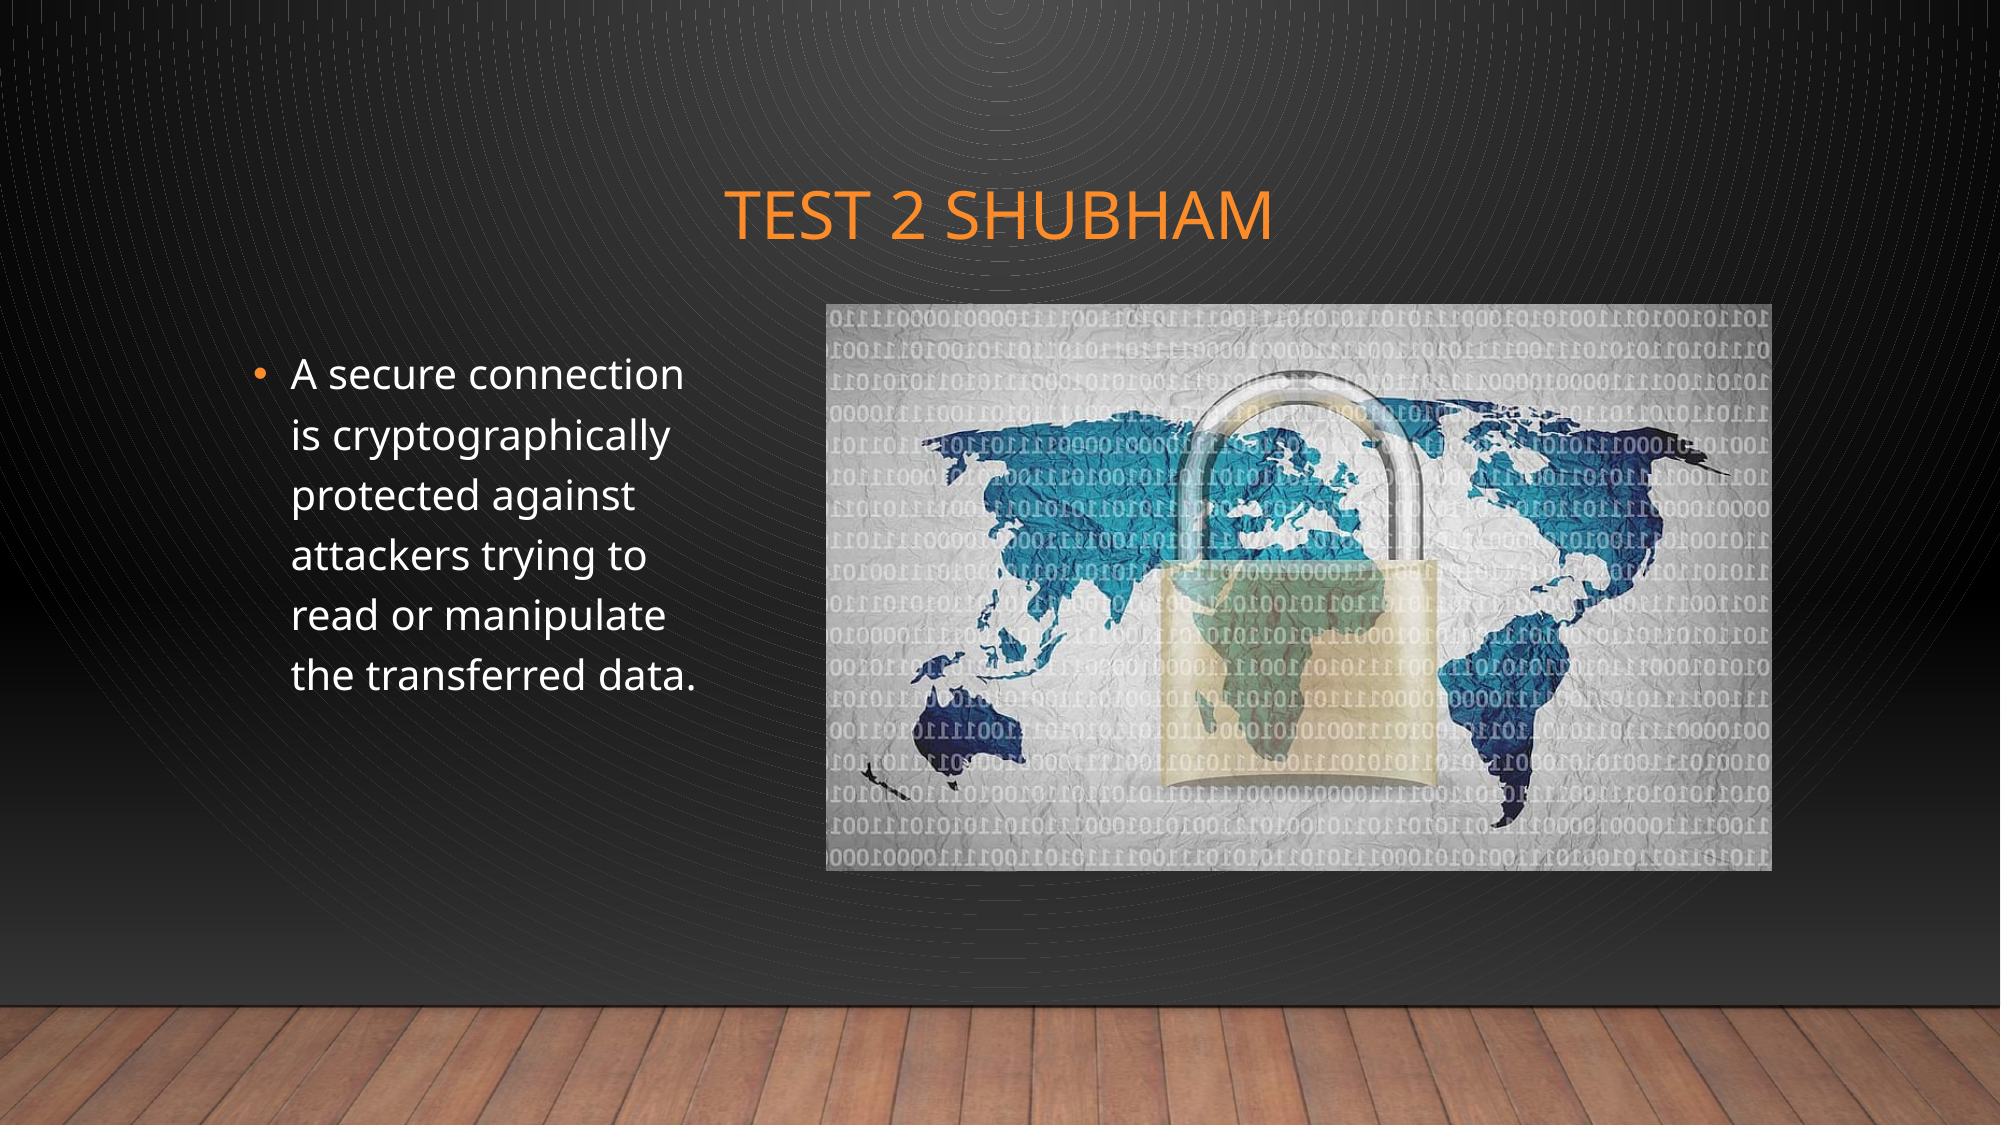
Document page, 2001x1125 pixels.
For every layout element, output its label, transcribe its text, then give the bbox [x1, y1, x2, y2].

list A secure connection is cryptographically protected against attackers trying to read or manipulate the transferred data. [238, 330, 727, 897]
picture [0, 1005, 2000, 1125]
picture [826, 303, 1772, 871]
title test 2 shubham [238, 131, 1763, 305]
